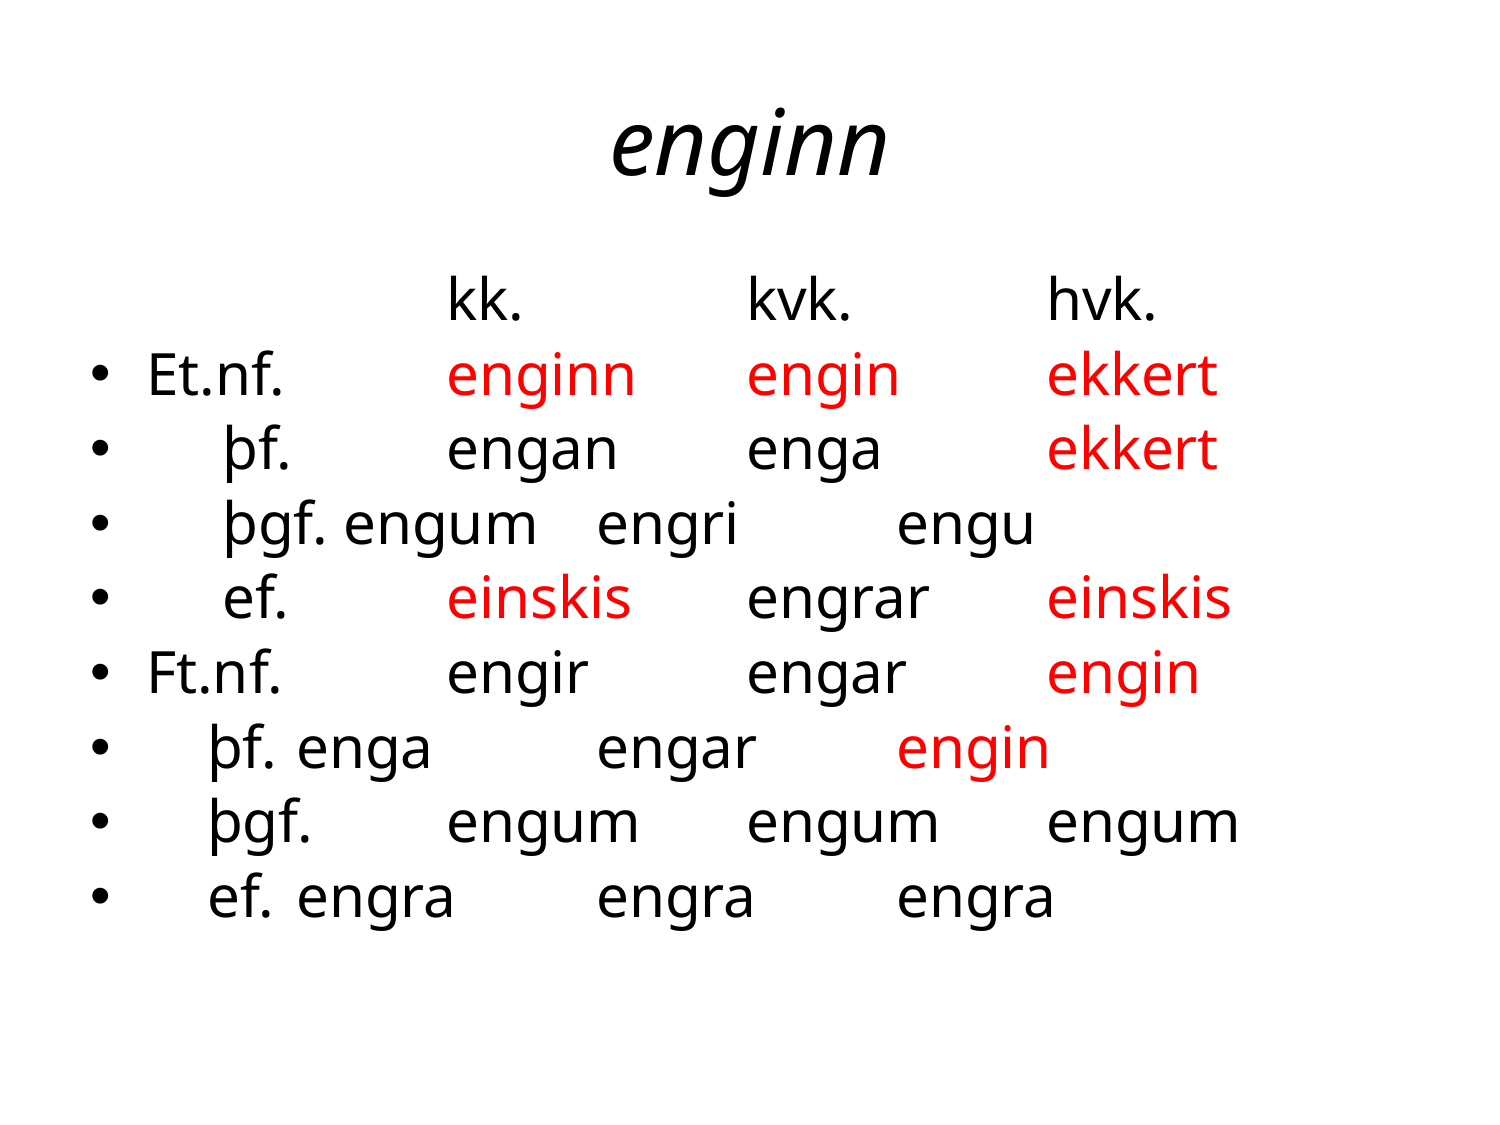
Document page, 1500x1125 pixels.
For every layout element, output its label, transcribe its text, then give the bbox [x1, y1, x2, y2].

title enginn [75, 45, 1425, 233]
list kk. kvk. hvk. Et.nf. enginn engin ekkert þf. engan enga ekkert þgf. engum engri engu ef. einskis engrar einskis Ft.nf. engir engar engin þf. enga engar engin þgf. engum engum engum ef. engra engra engra [75, 262, 1425, 1005]
